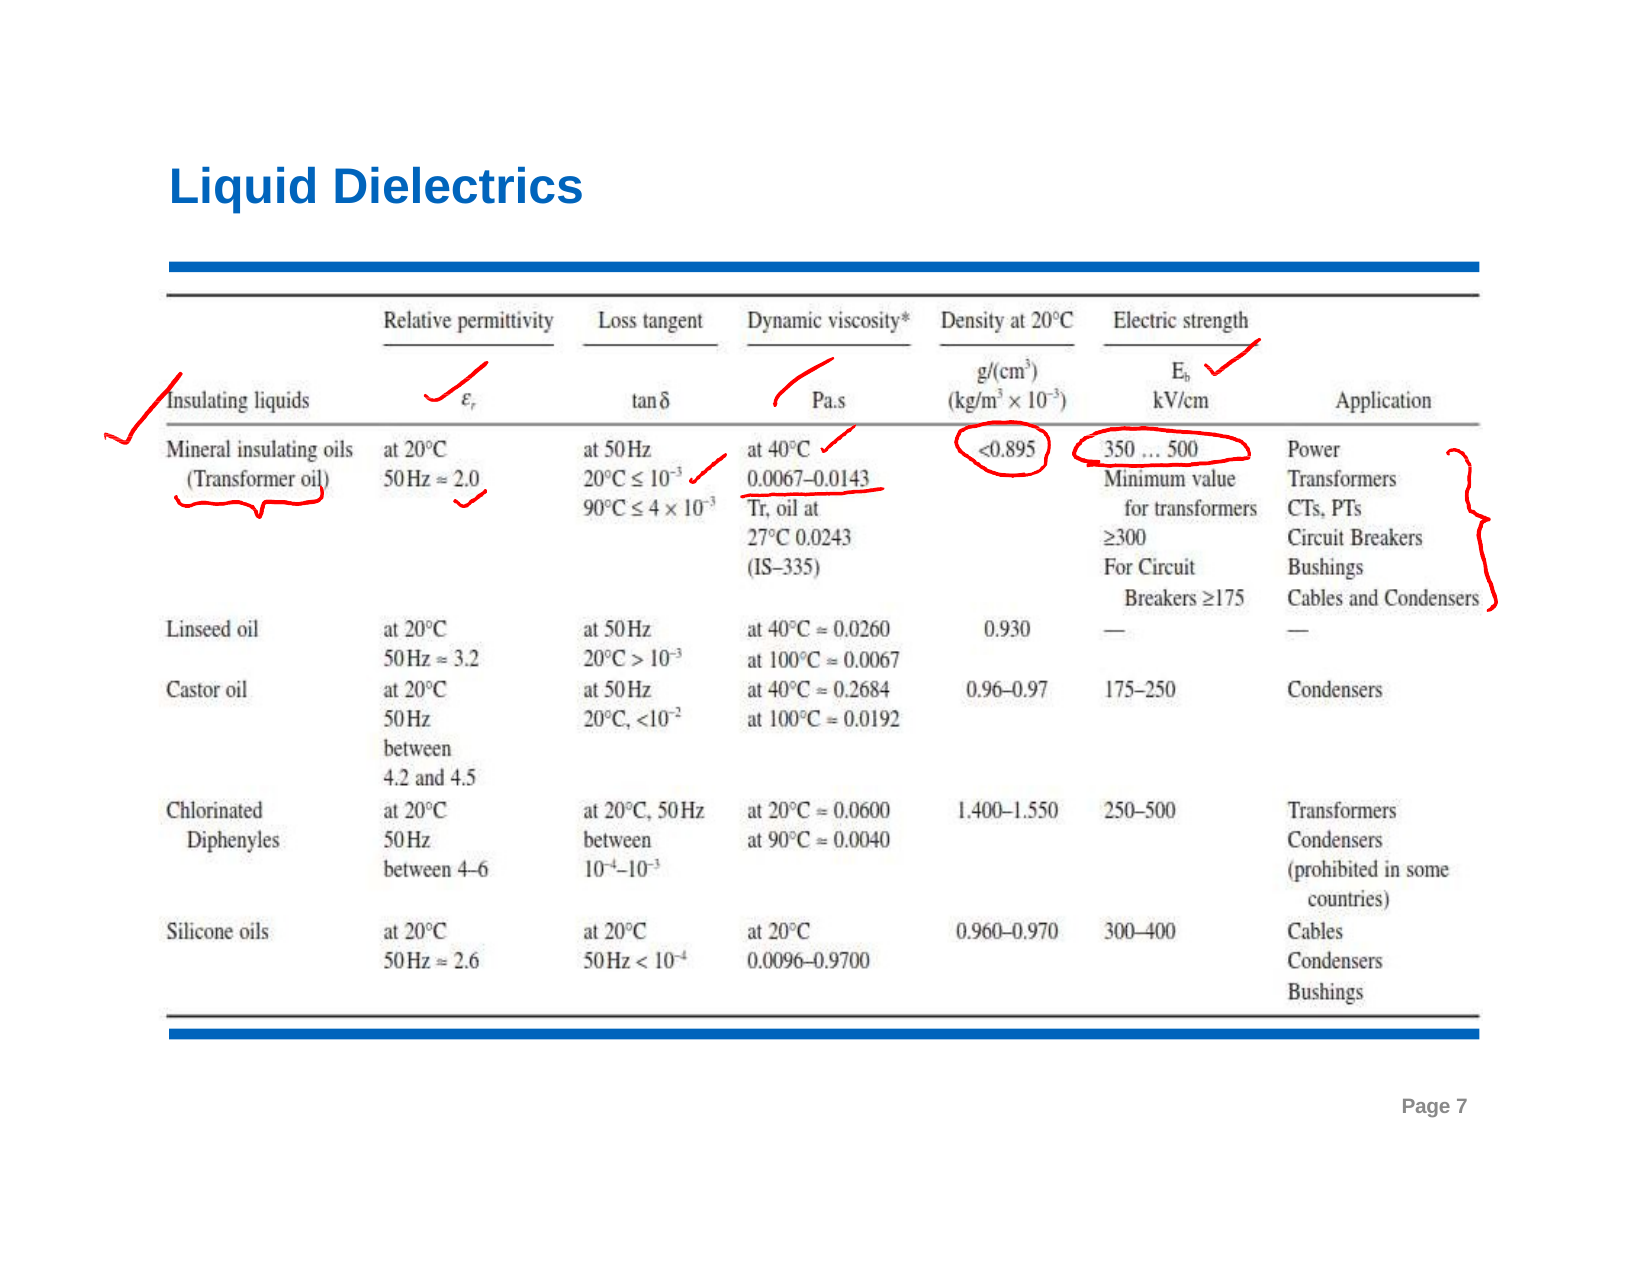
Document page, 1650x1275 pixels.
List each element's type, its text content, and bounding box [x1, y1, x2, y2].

text_box Page 7 [1399, 1092, 1475, 1143]
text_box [103, 288, 1499, 1021]
title Liquid Dielectrics [166, 151, 588, 287]
